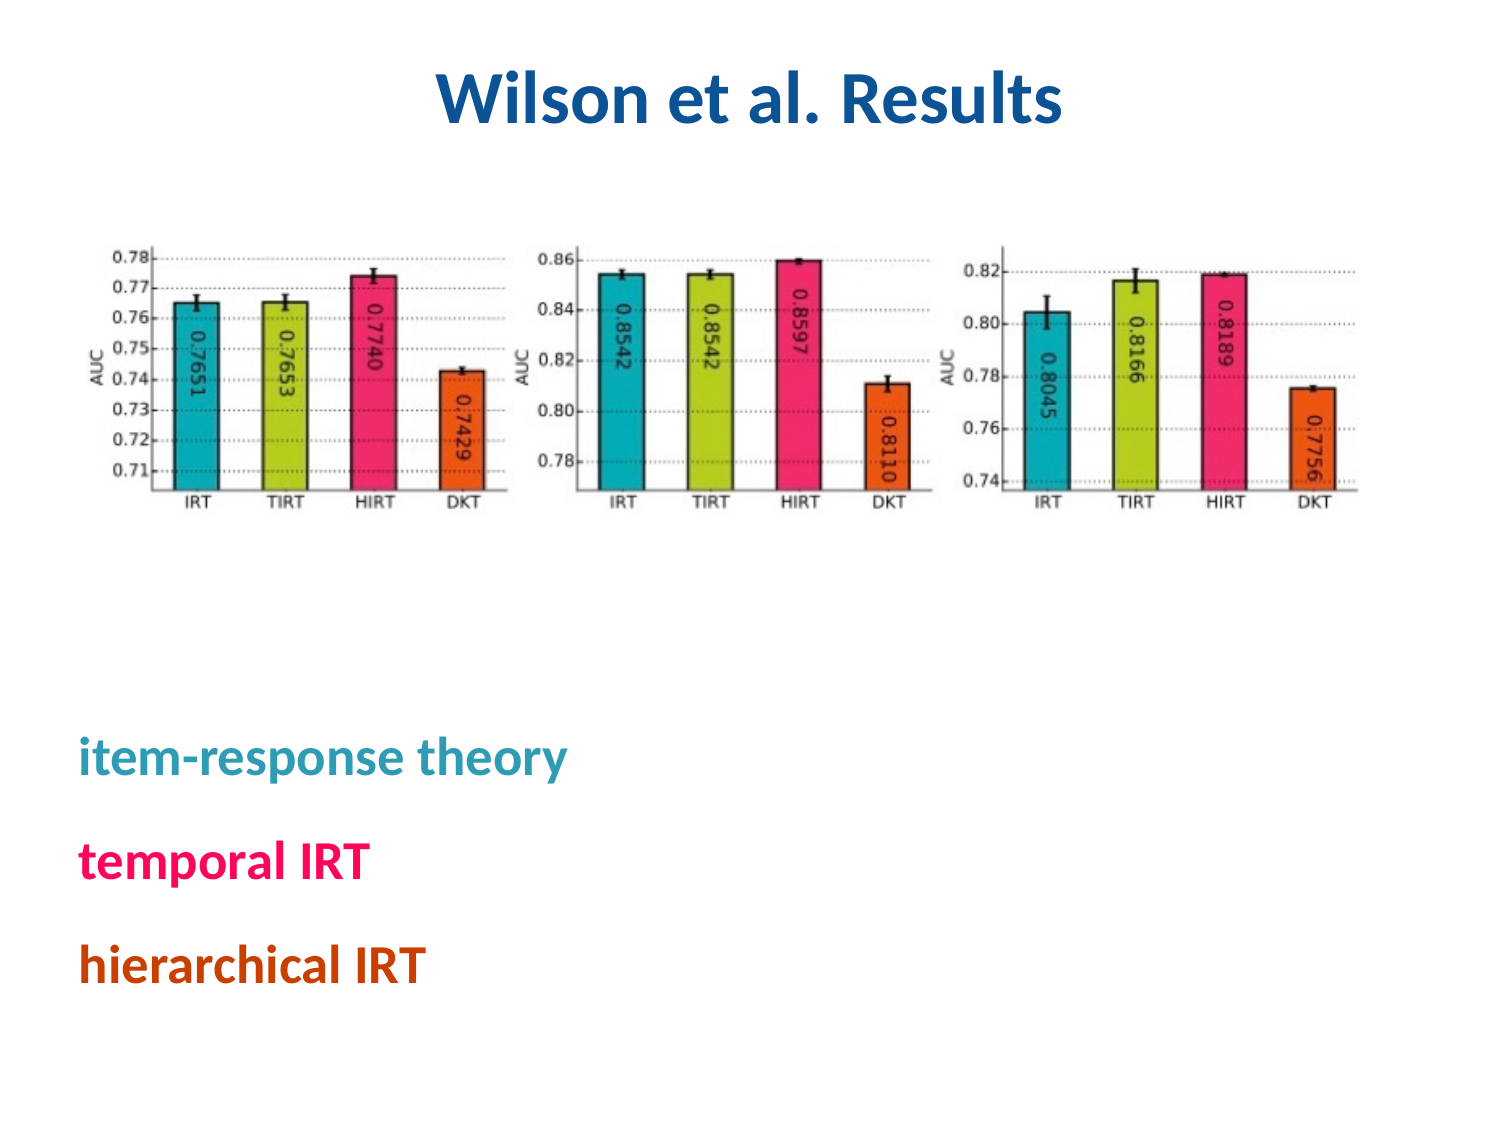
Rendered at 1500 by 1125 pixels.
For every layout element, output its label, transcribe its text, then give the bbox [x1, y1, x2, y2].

title Wilson et al. Results [75, 24, 1425, 163]
picture [85, 244, 1361, 515]
list item-response theory temporal IRT hierarchical IRT [50, 713, 1425, 1005]
